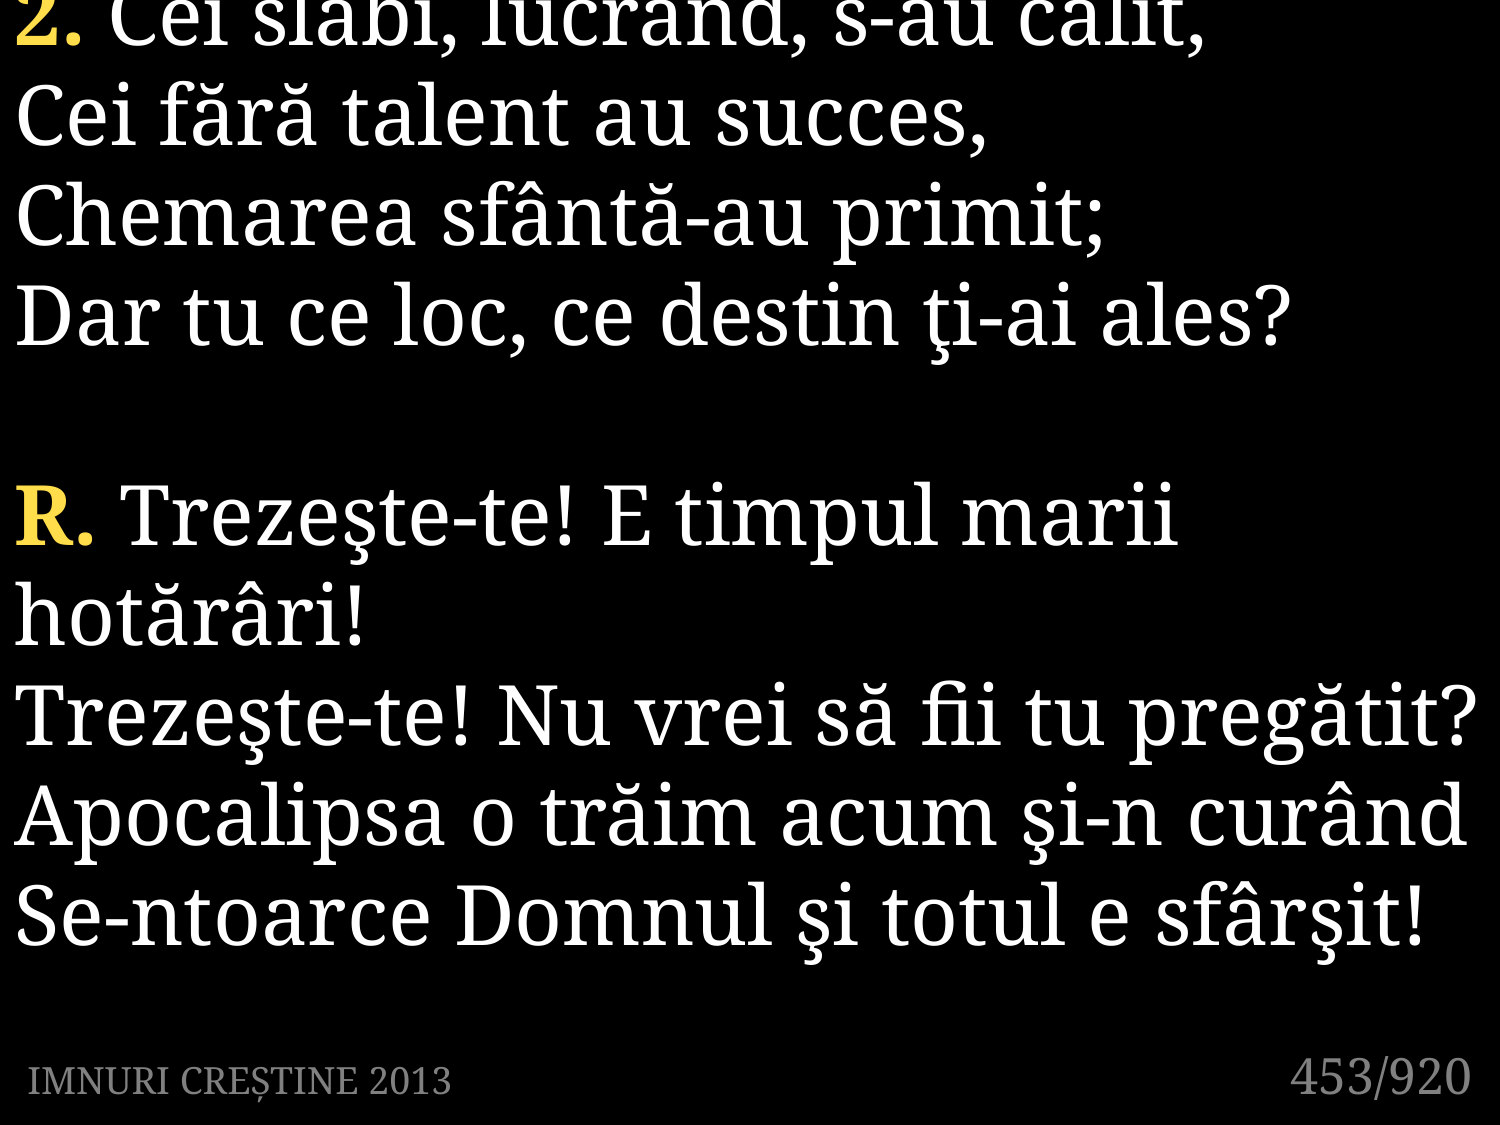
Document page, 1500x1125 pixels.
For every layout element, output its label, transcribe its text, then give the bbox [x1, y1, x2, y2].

text_box 453/920 [637, 1037, 1488, 1113]
text_box IMNURI CREȘTINE 2013 [12, 1049, 637, 1110]
text_box 2. Cei slabi, lucrând, s-au călit, Cei fără talent au succes, Chemarea sfântă-au primit; Dar tu ce loc, ce destin ţi-ai ales? R. Trezeşte-te! E timpul marii hotărâri! Trezeşte-te! Nu vrei să fii tu pregătit? Apocalipsa o trăim acum şi-n curând Se-ntoarce Domnul şi totul e sfârşit! [0, 0, 1500, 1070]
